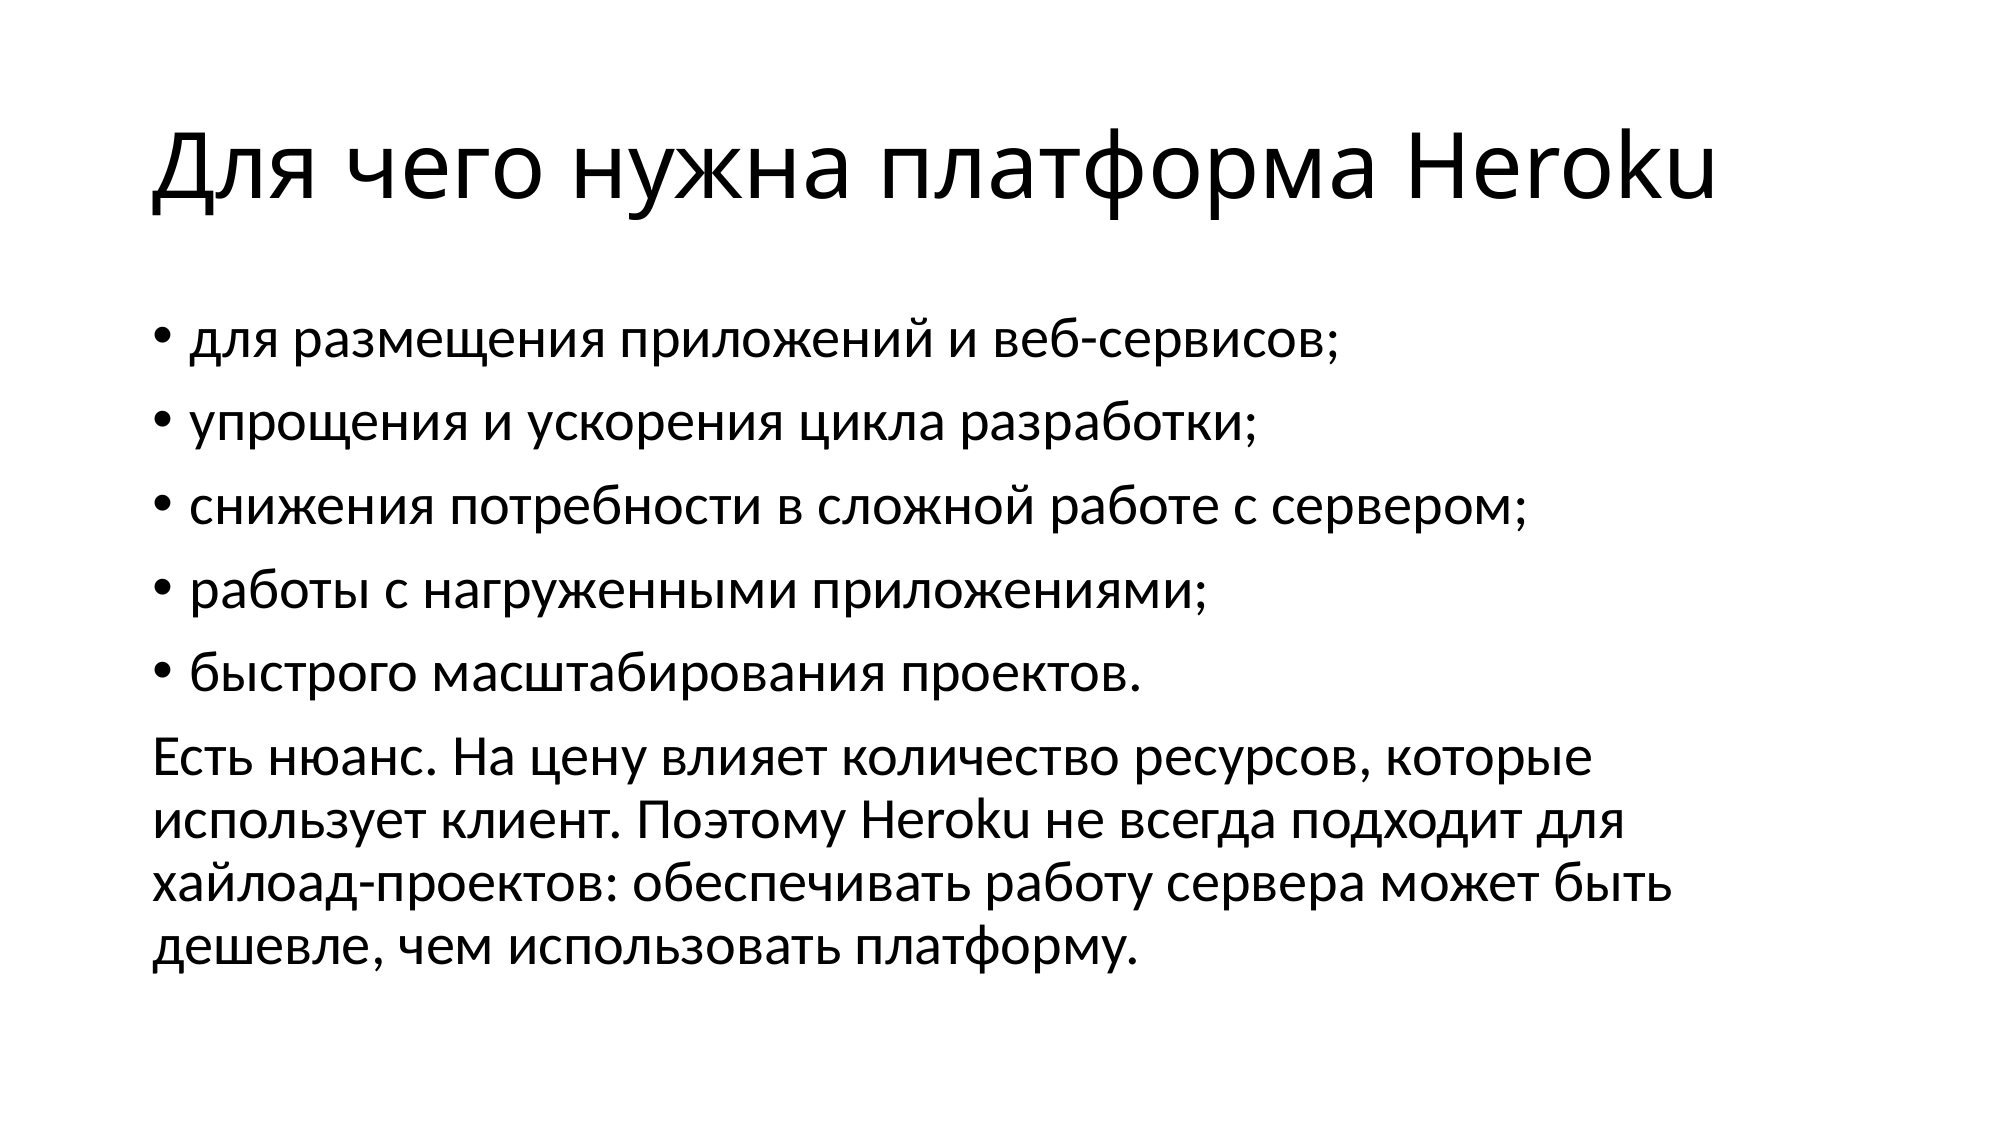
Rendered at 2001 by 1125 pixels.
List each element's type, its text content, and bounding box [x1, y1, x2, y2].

title Для чего нужна платформа Heroku [137, 59, 1863, 278]
list для размещения приложений и веб-сервисов; упрощения и ускорения цикла разработки; снижения потребности в сложной работе с сервером; работы с нагруженными приложениями; быстрого масштабирования проектов. Есть нюанс. На цену влияет количество ресурсов, которые использует клиент. Поэтому Heroku не всегда подходит для хайлоад-проектов: обеспечивать работу сервера может быть дешевле, чем использовать платформу. [137, 299, 1863, 1014]
